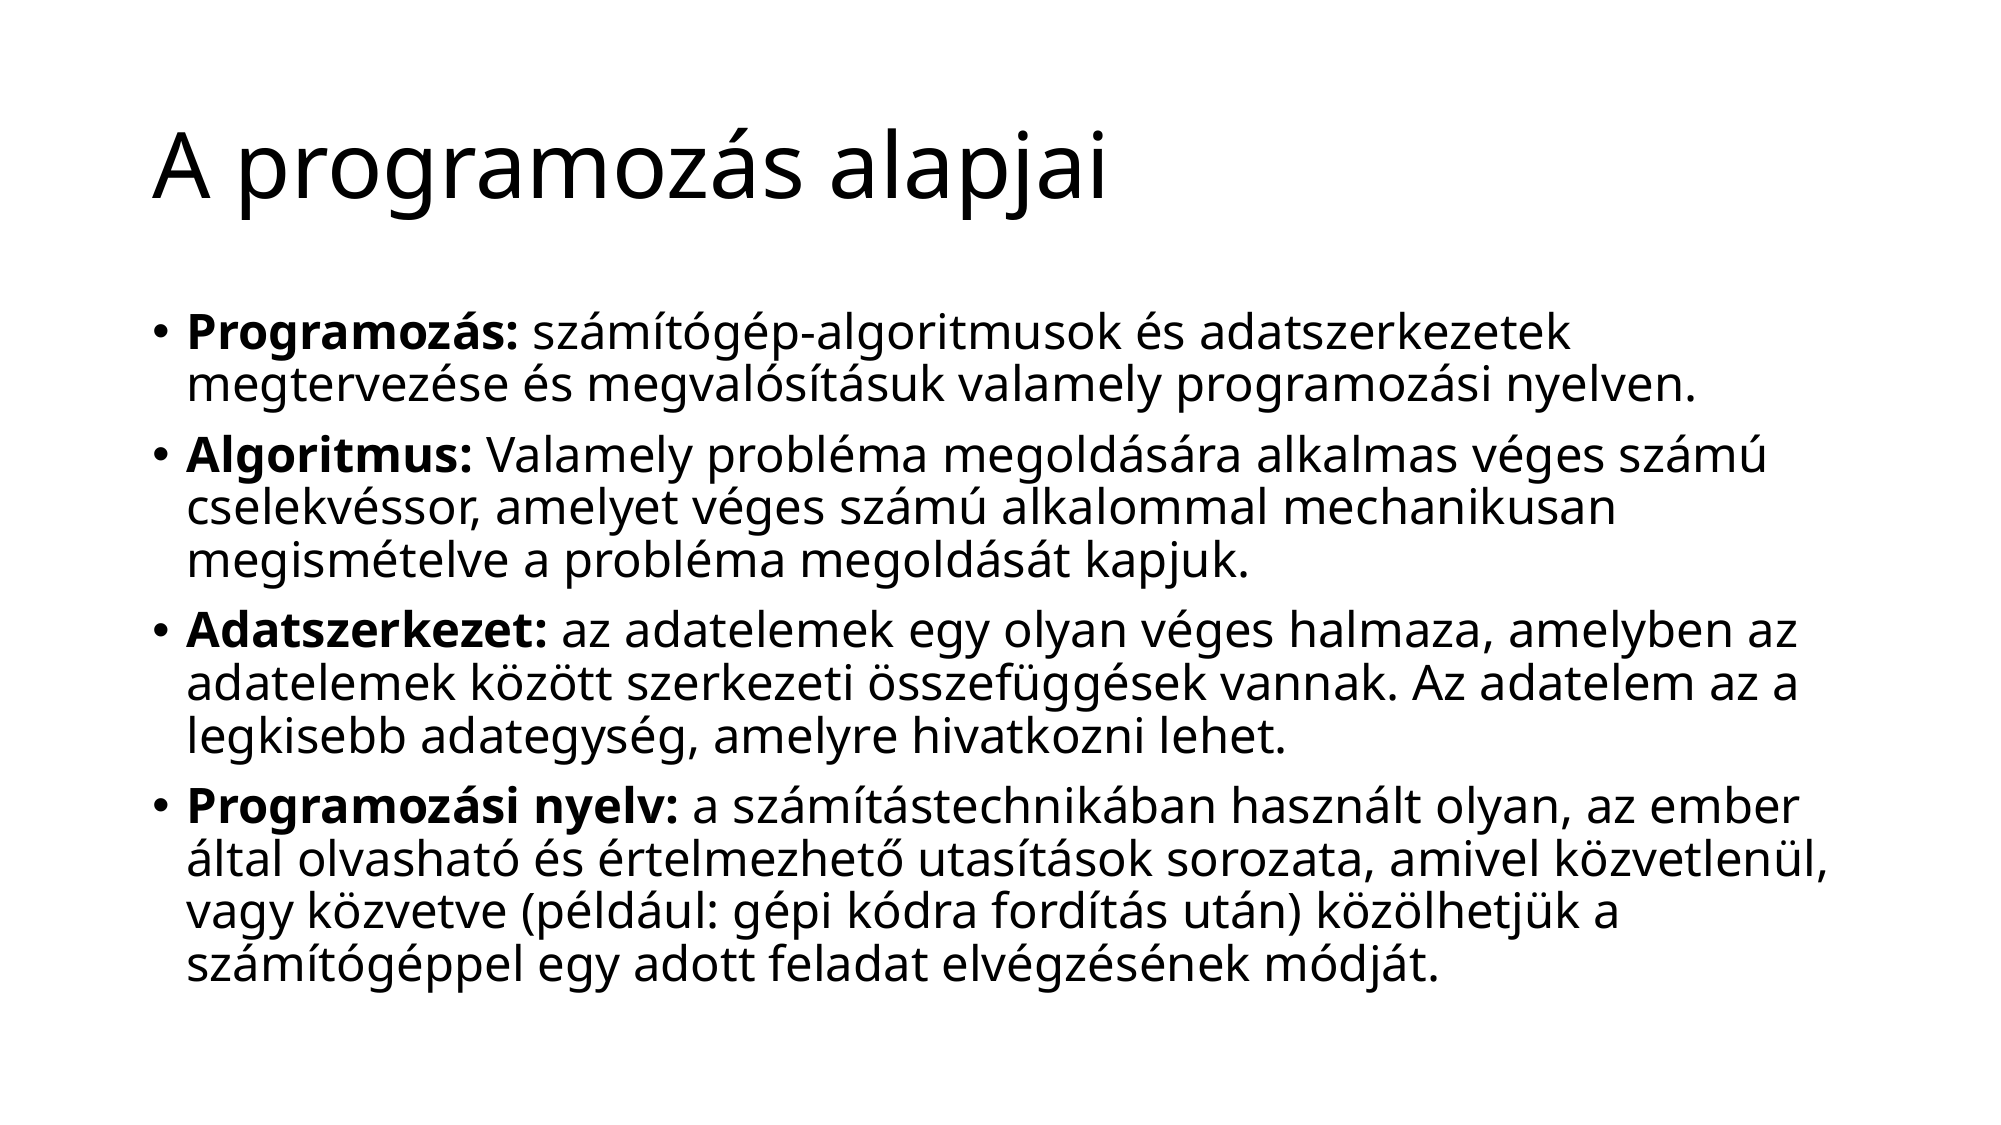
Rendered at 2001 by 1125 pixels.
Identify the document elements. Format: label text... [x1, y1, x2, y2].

list Programozás: számítógép-algoritmusok és adatszerkezetek megtervezése és megvalósításuk valamely programozási nyelven. Algoritmus: Valamely probléma megoldására alkalmas véges számú cselekvéssor, amelyet véges számú alkalommal mechanikusan megismételve a probléma megoldását kapjuk. Adatszerkezet: az adatelemek egy olyan véges halmaza, amelyben az adatelemek között szerkezeti összefüggések vannak. Az adatelem az a legkisebb adategység, amelyre hivatkozni lehet. Programozási nyelv: a számítástechnikában használt olyan, az ember által olvasható és értelmezhető utasítások sorozata, amivel közvetlenül, vagy közvetve (például: gépi kódra fordítás után) közölhetjük a számítógéppel egy adott feladat elvégzésének módját. [137, 299, 1863, 1014]
title A programozás alapjai [137, 59, 1863, 278]
